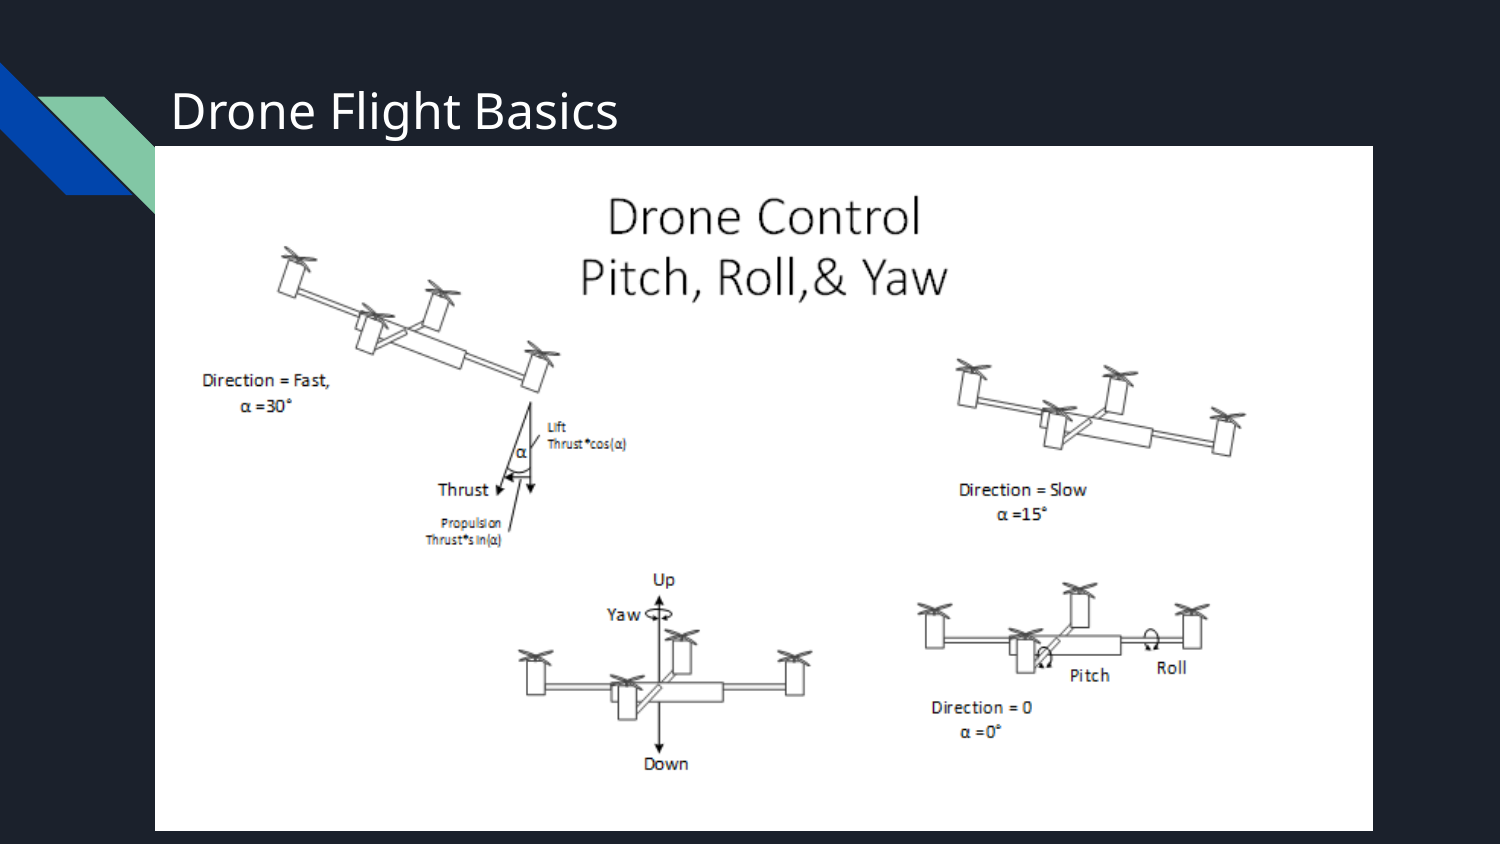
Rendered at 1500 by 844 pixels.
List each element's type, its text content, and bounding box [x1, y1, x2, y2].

title Drone Flight Basics [155, 64, 1368, 145]
picture [155, 145, 1373, 831]
